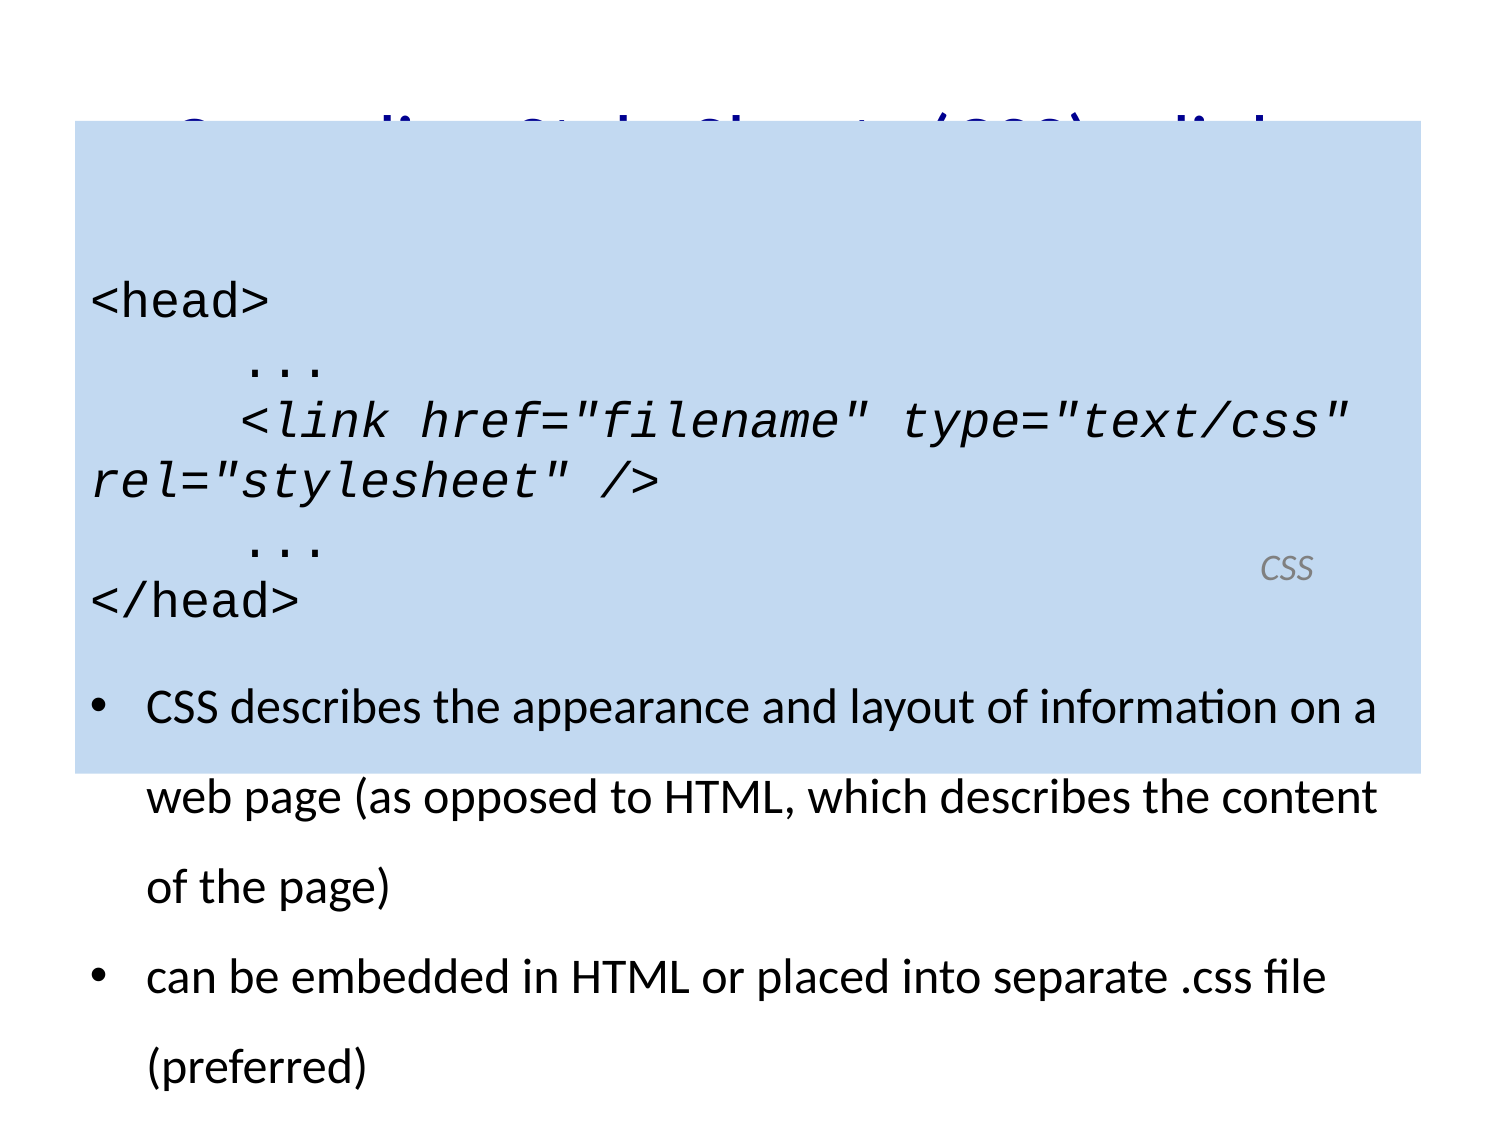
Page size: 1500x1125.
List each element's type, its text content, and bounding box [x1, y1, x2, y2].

title Cascading Style Sheets (CSS): <link> [75, 45, 1425, 233]
text_box CSS [1245, 535, 1389, 596]
text_box CSS describes the appearance and layout of information on a web page (as opposed to HTML, which describes the content of the page) can be embedded in HTML or placed into separate .css file (preferred) [74, 636, 1425, 1102]
list <head> ... <link href="filename" type="text/css" rel="stylesheet" /> ... </head> [75, 120, 1421, 636]
